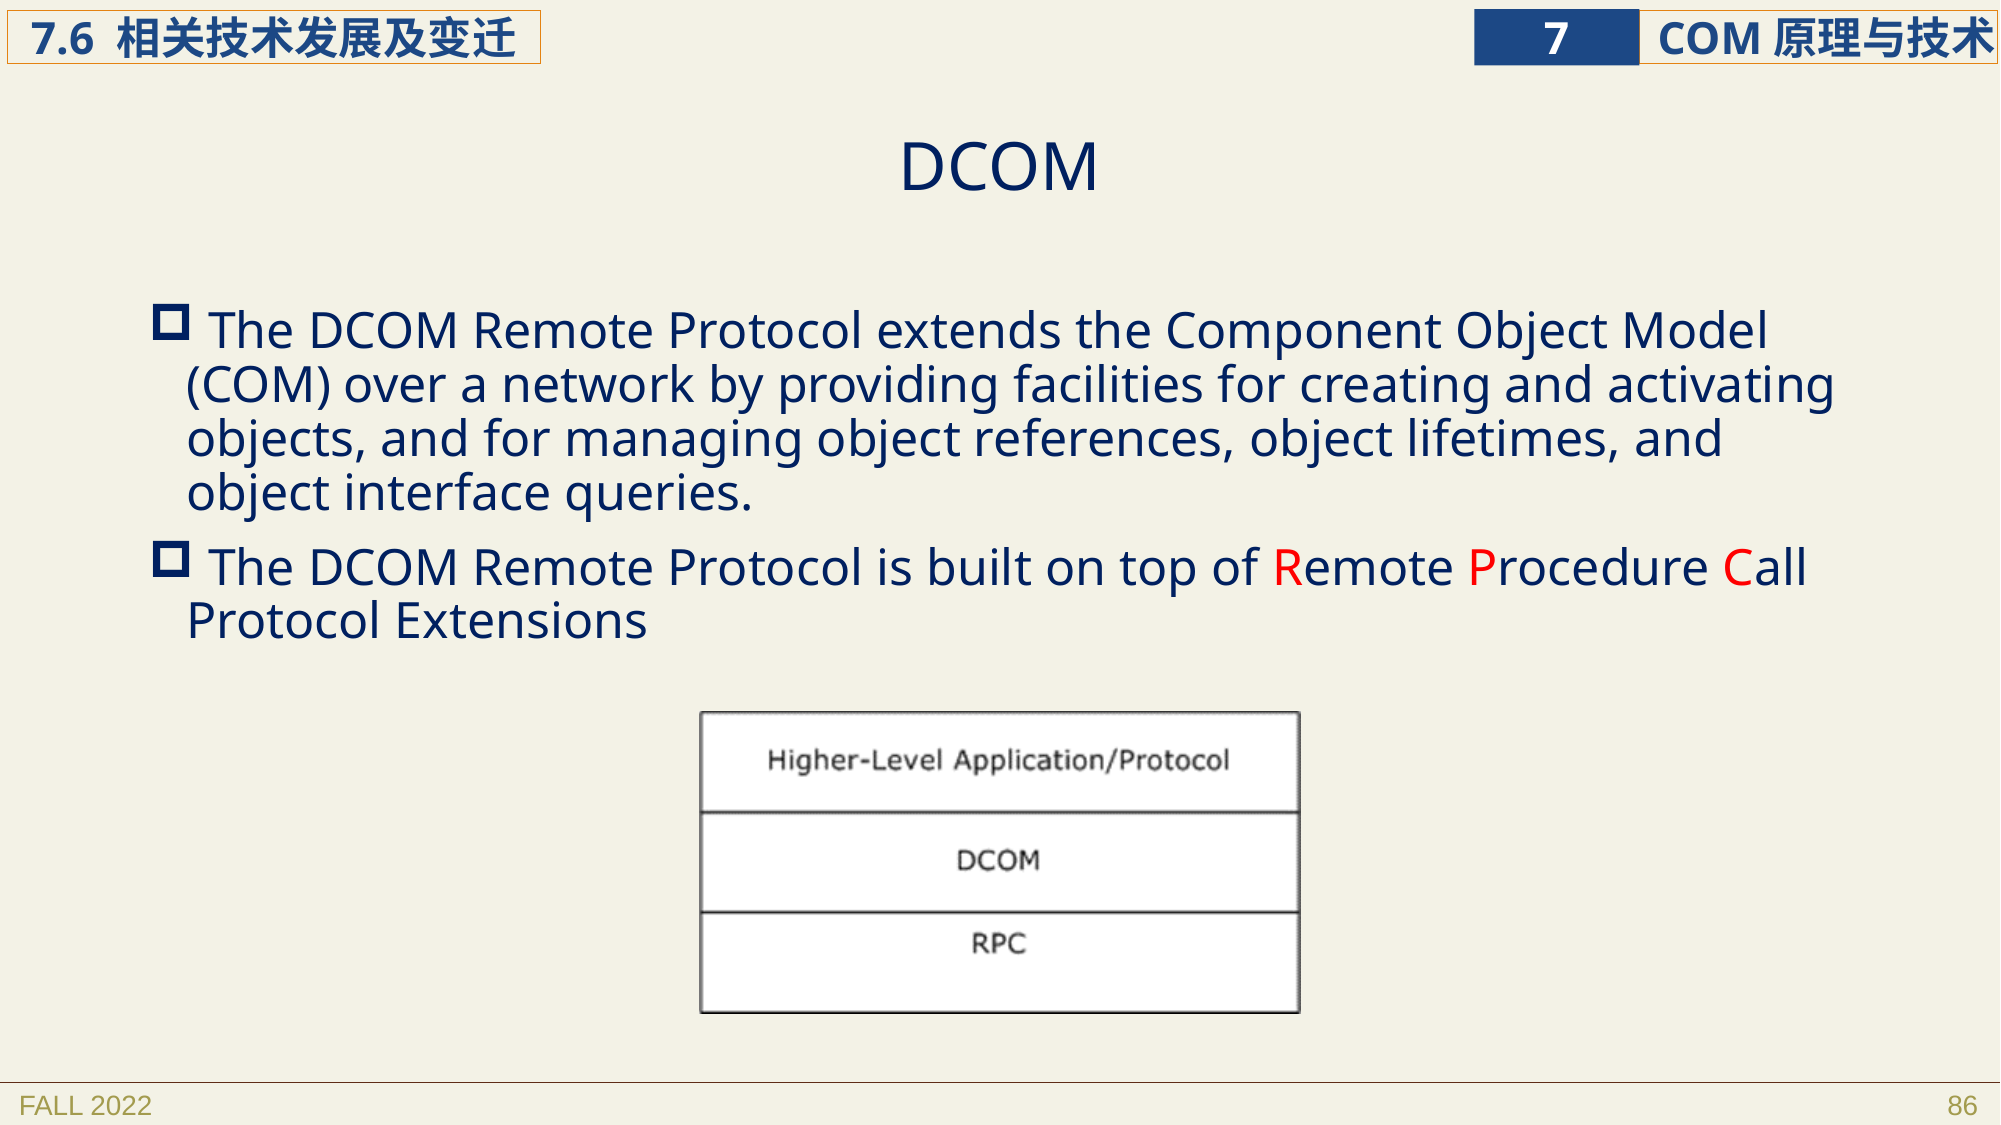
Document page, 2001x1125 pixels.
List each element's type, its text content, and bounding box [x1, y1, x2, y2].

picture [698, 711, 1301, 1014]
list The DCOM Remote Protocol extends the Component Object Model (COM) over a network by providing facilities for creating and activating objects, and for managing object references, object lifetimes, and object interface queries. The DCOM Remote Protocol is built on top of Remote Procedure Call Protocol Extensions [137, 299, 1863, 1014]
title DCOM [137, 59, 1863, 278]
